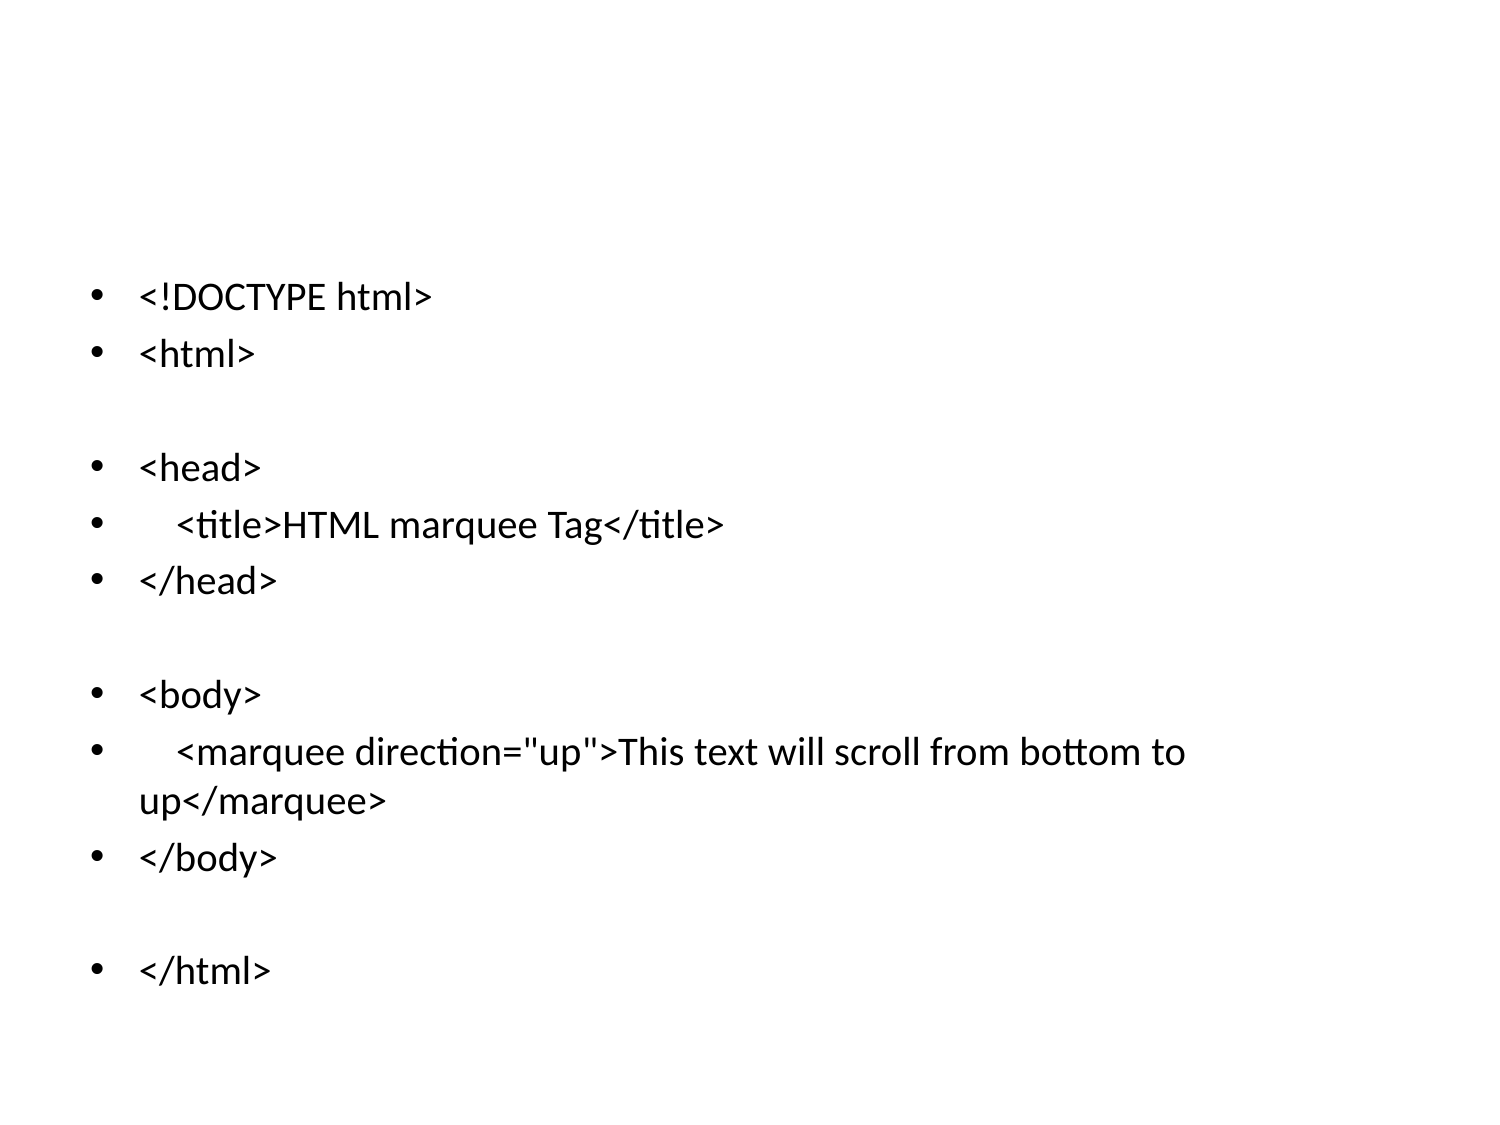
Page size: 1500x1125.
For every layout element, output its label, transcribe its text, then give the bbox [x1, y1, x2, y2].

list <!DOCTYPE html> <html> <head> <title>HTML marquee Tag</title> </head> <body> <marquee direction="up">This text will scroll from bottom to up</marquee> </body> </html> [75, 262, 1425, 1005]
